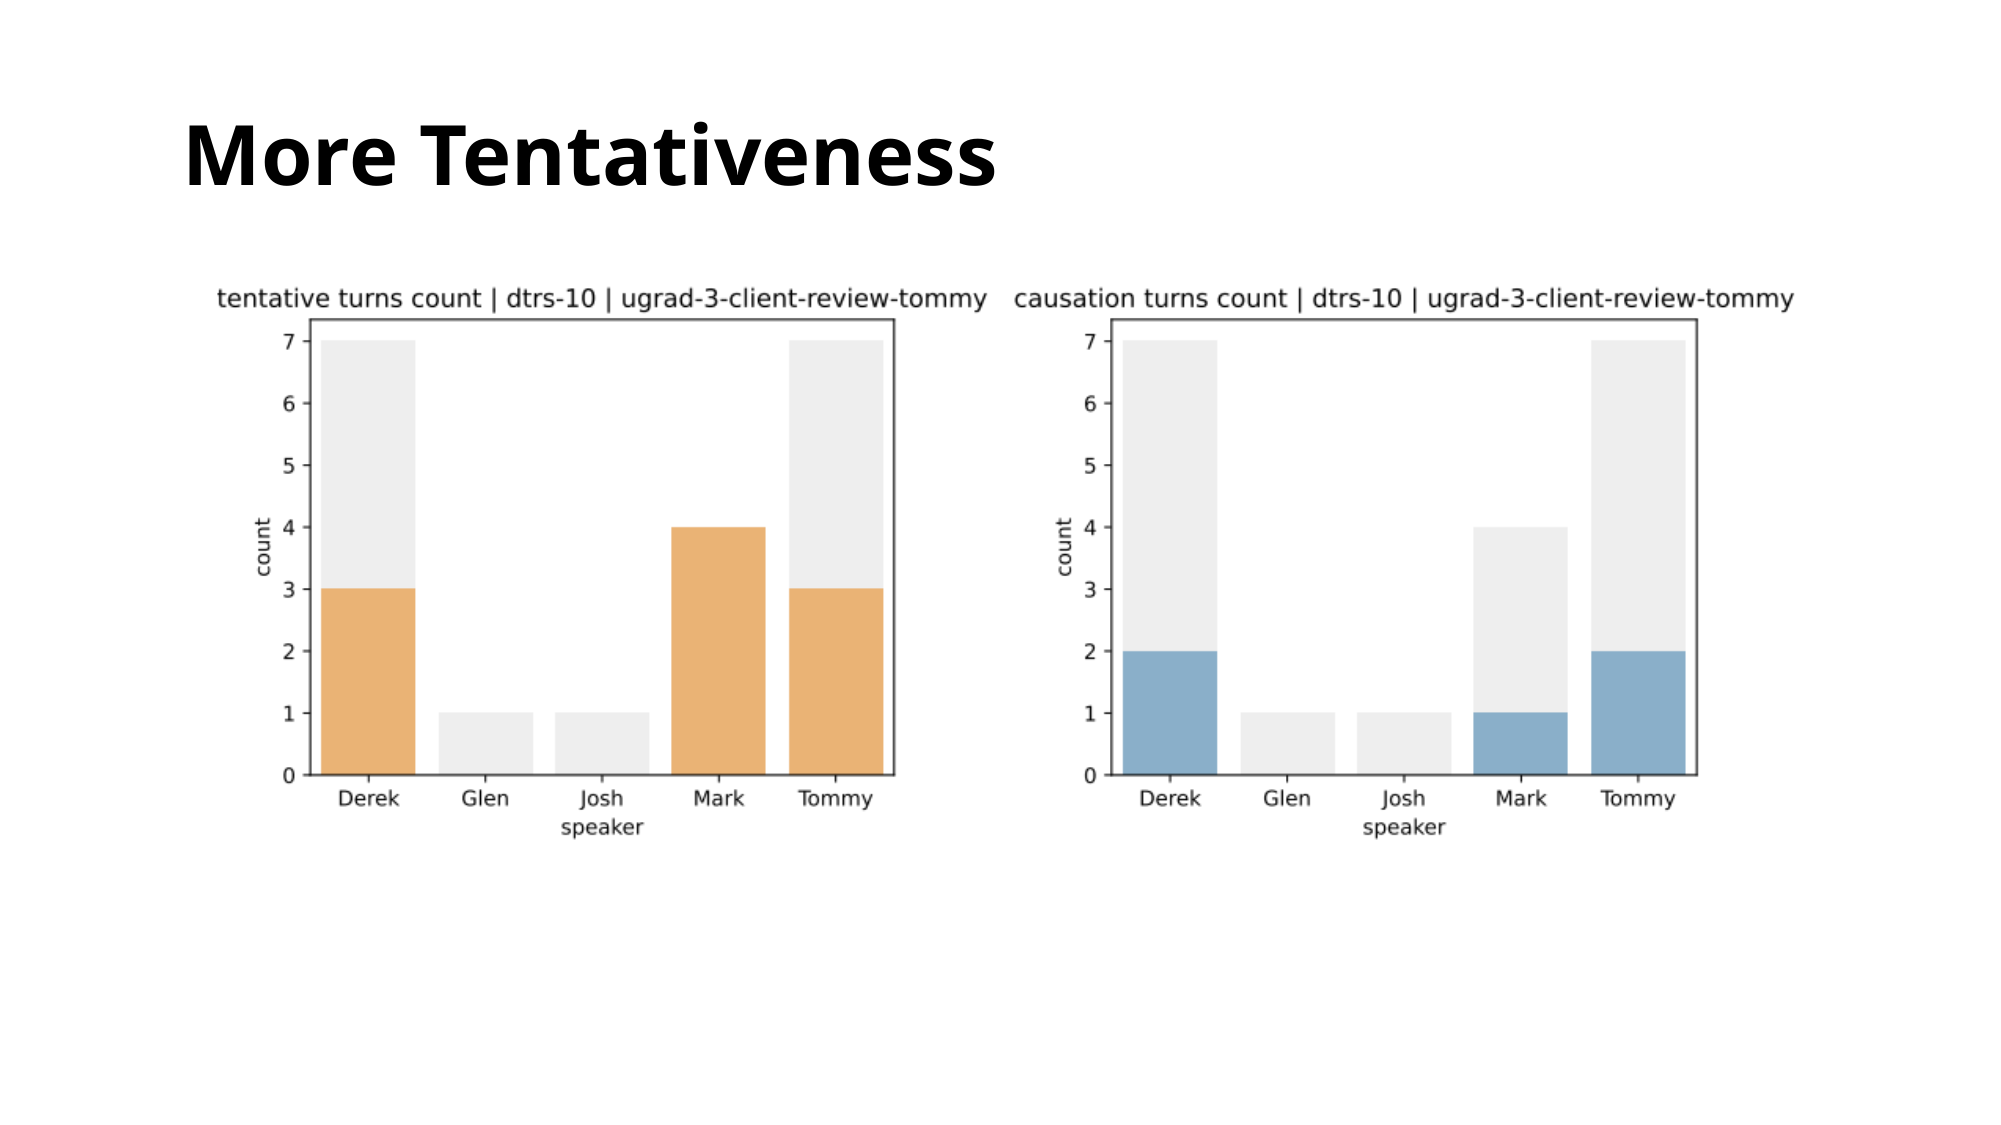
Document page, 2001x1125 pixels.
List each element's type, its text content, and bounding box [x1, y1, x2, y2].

picture [202, 273, 1807, 851]
text_box More Tentativeness [168, 95, 1013, 210]
